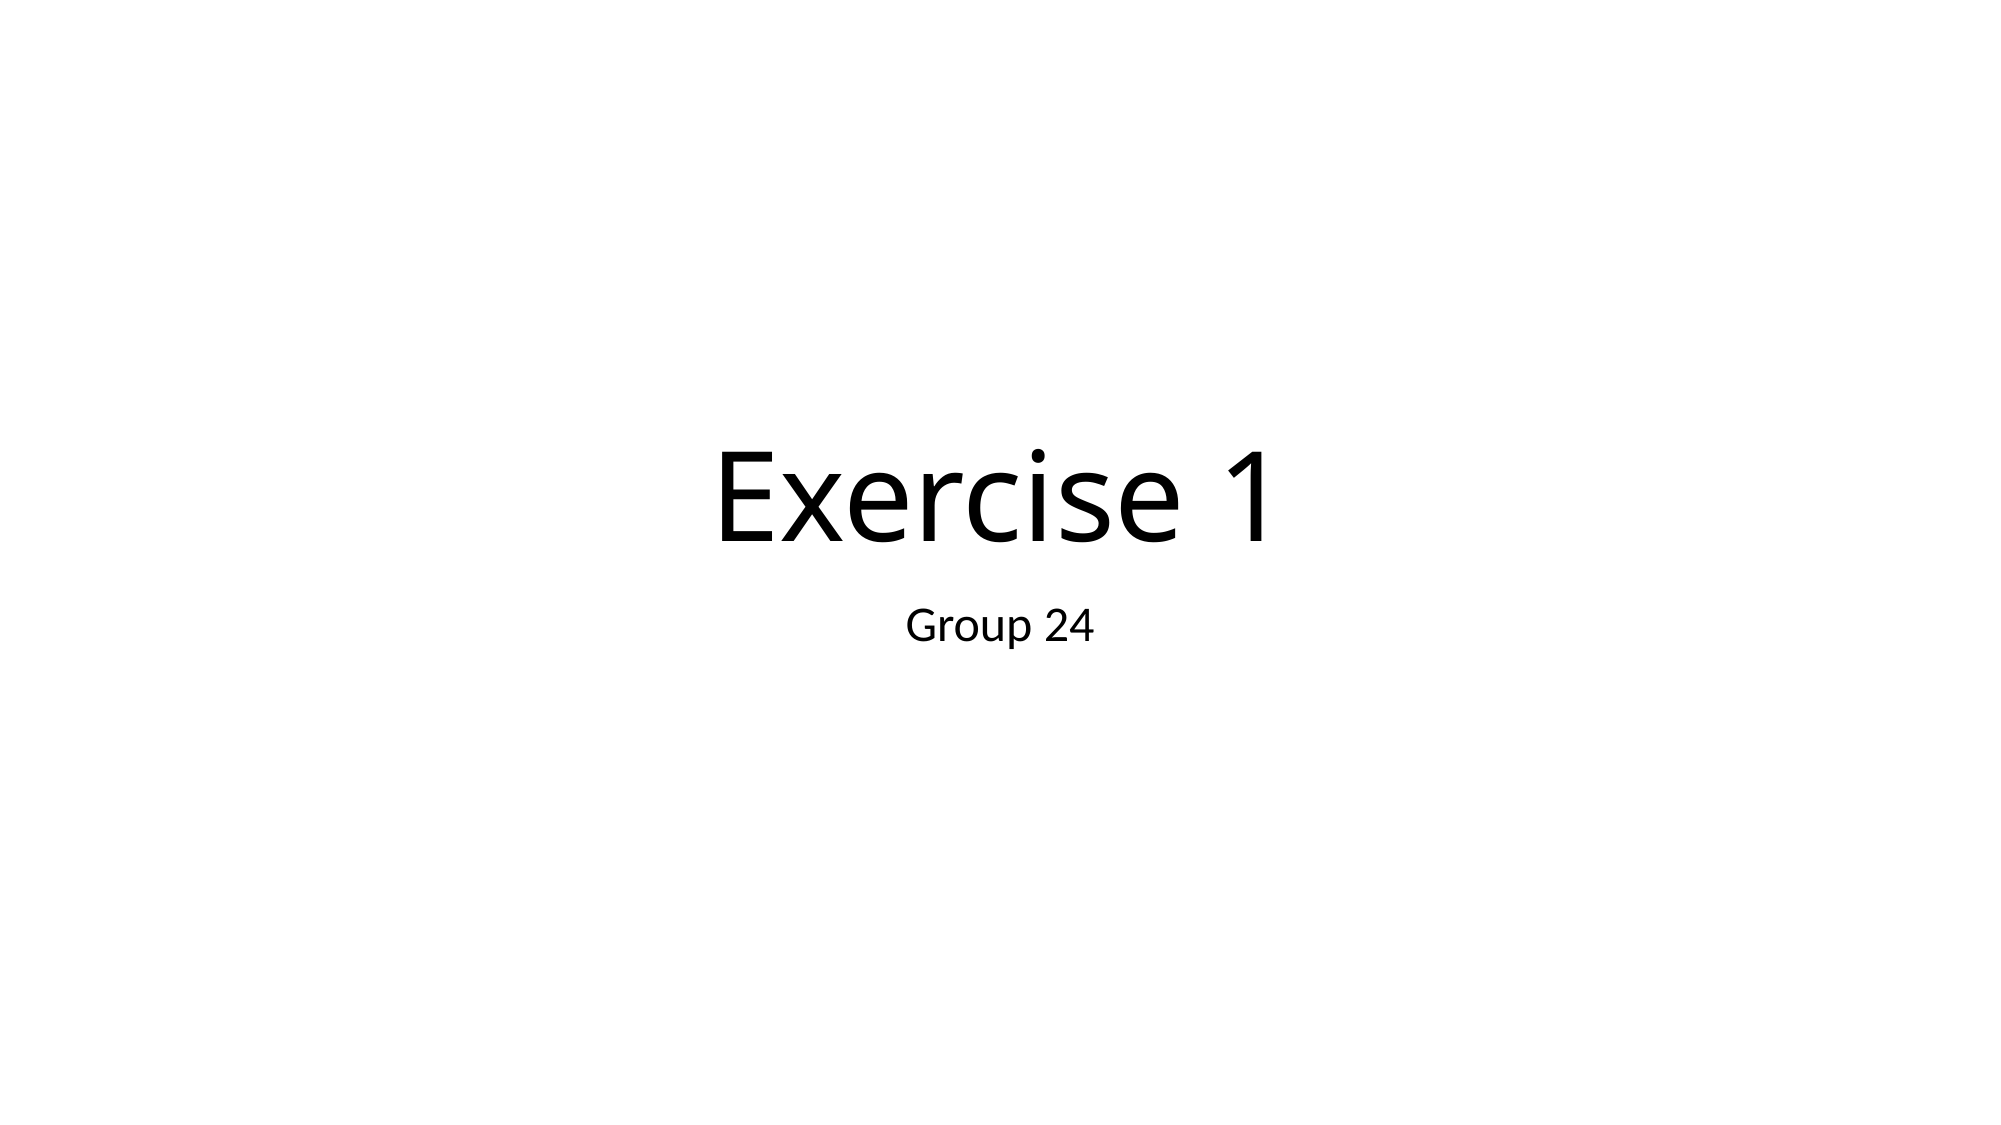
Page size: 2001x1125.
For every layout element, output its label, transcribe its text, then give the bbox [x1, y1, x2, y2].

subtitle Group 24 [249, 590, 1750, 863]
title Exercise 1 [249, 184, 1750, 576]
